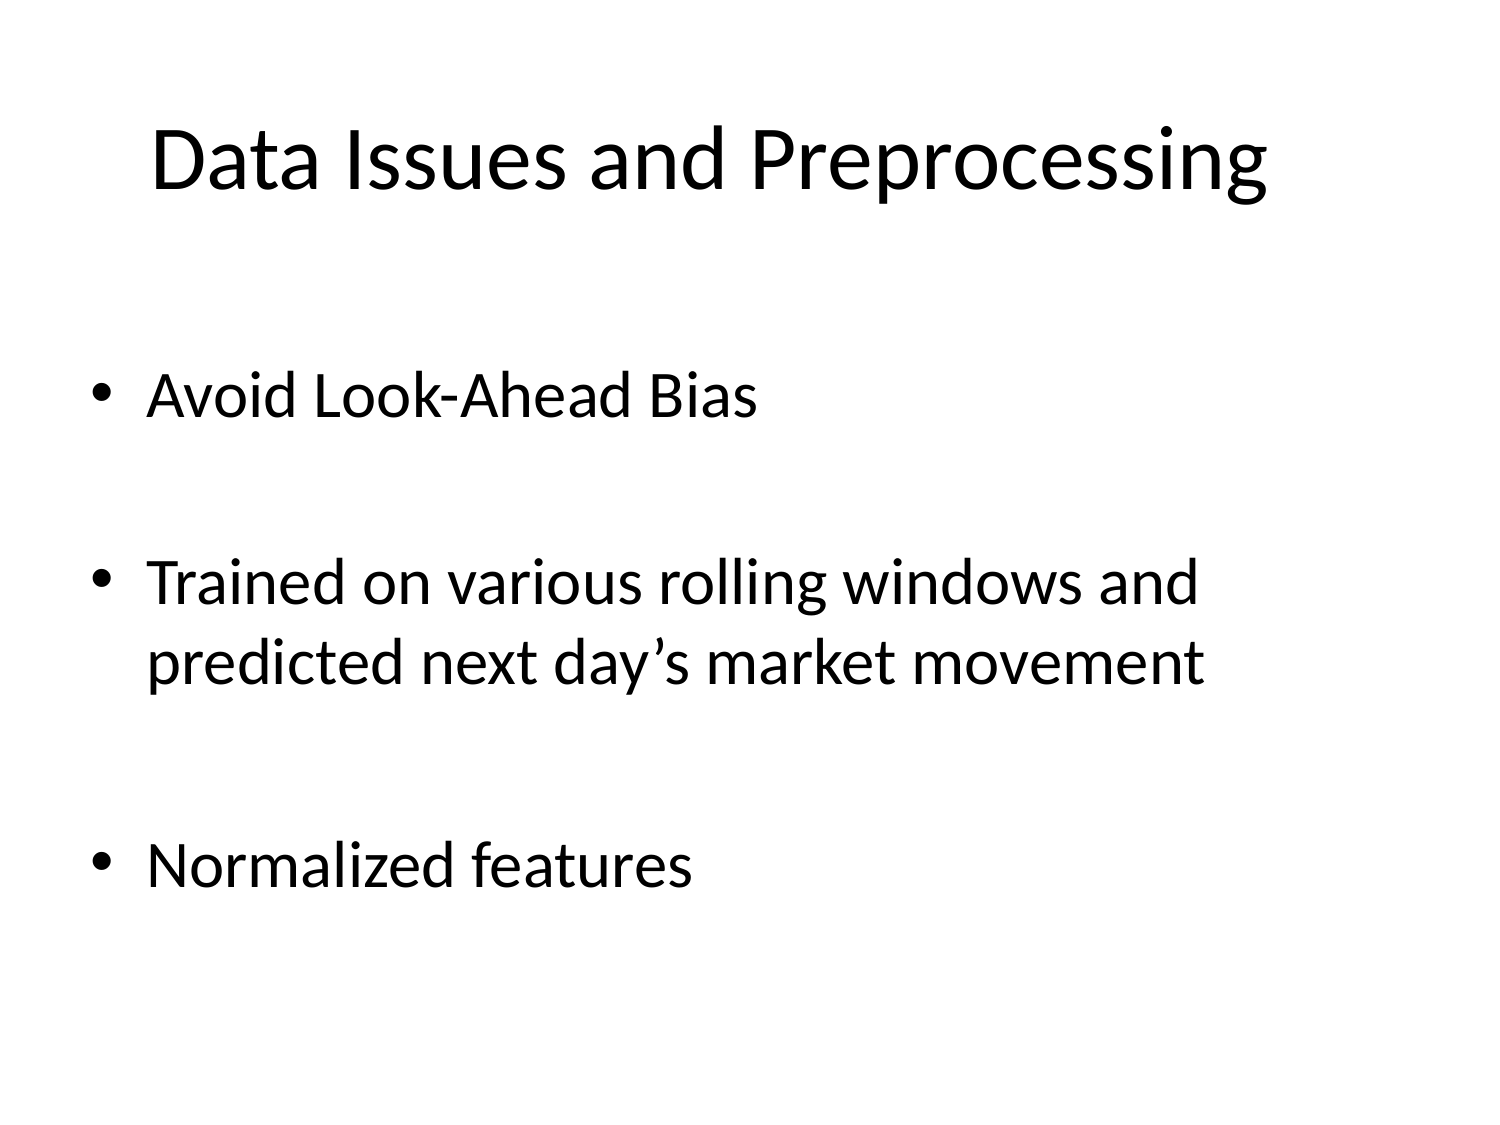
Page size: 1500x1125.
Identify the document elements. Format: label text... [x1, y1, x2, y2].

list Avoid Look-Ahead Bias Trained on various rolling windows and predicted next day’s market movement Normalized features [75, 250, 1425, 993]
title Data Issues and Preprocessing [75, 59, 1425, 247]
